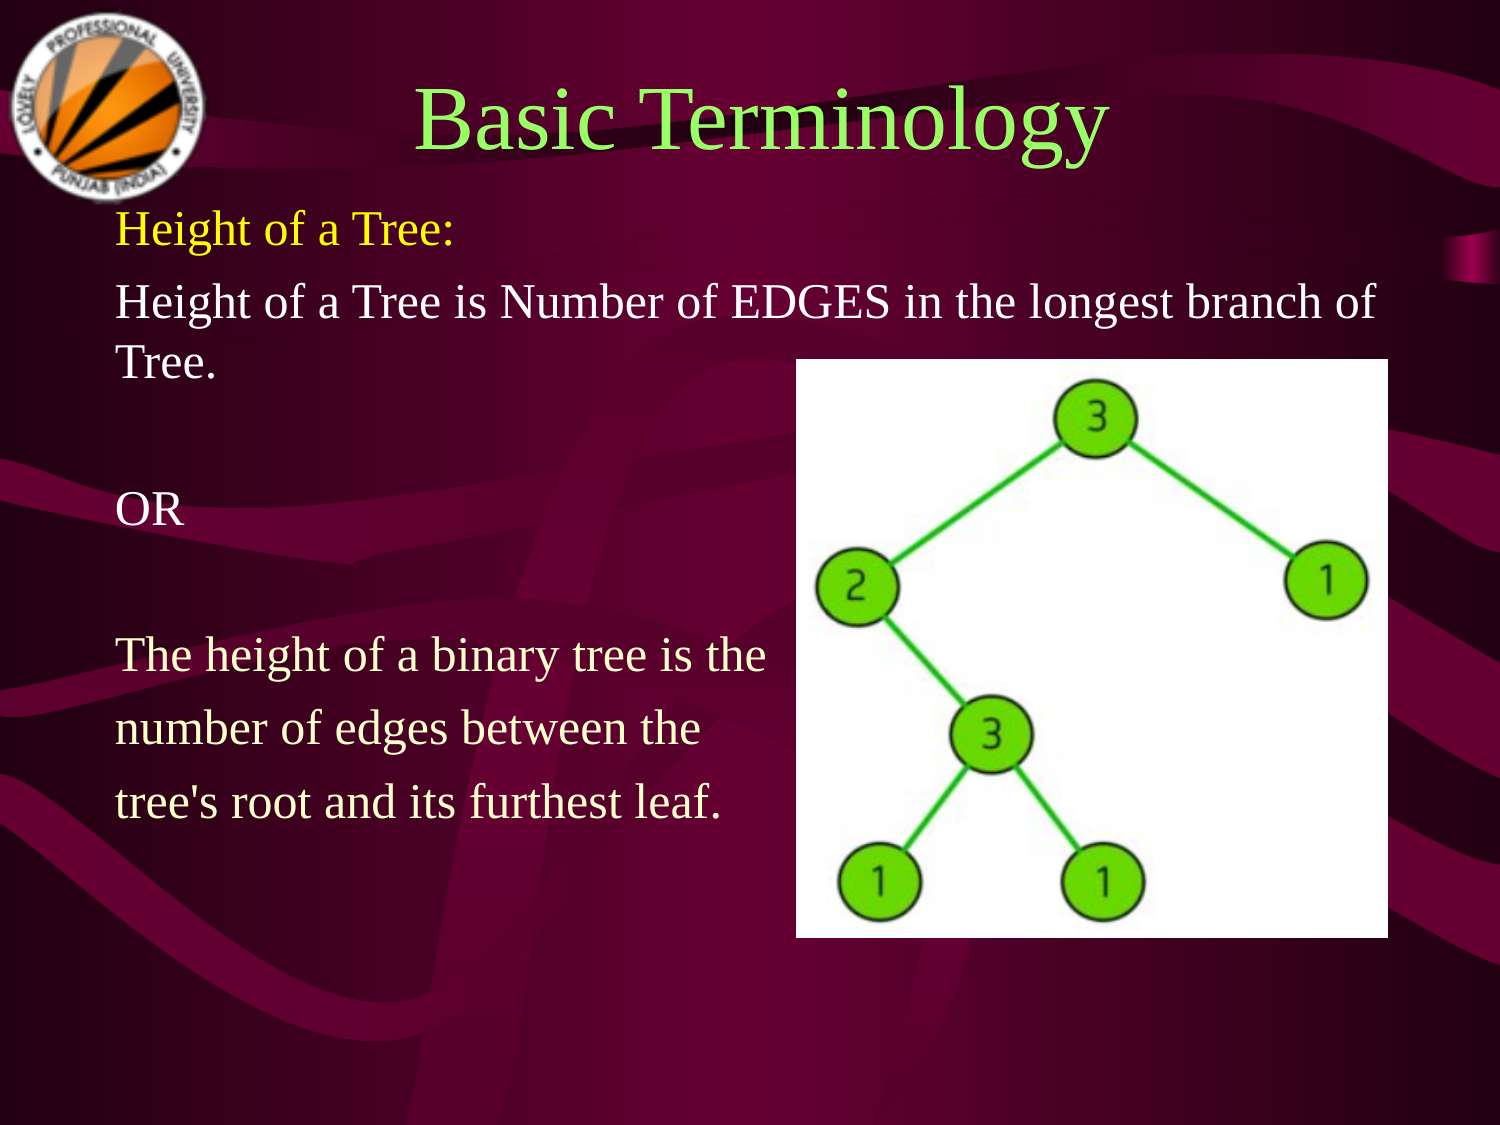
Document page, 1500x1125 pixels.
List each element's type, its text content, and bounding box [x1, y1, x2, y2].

picture [0, 0, 213, 212]
title Basic Terminology [216, 50, 1400, 187]
picture [796, 359, 1388, 938]
list Height of a Tree: Height of a Tree is Number of EDGES in the longest branch of Tree. OR The height of a binary tree is the number of edges between the tree's root and its furthest leaf. [99, 187, 1450, 841]
